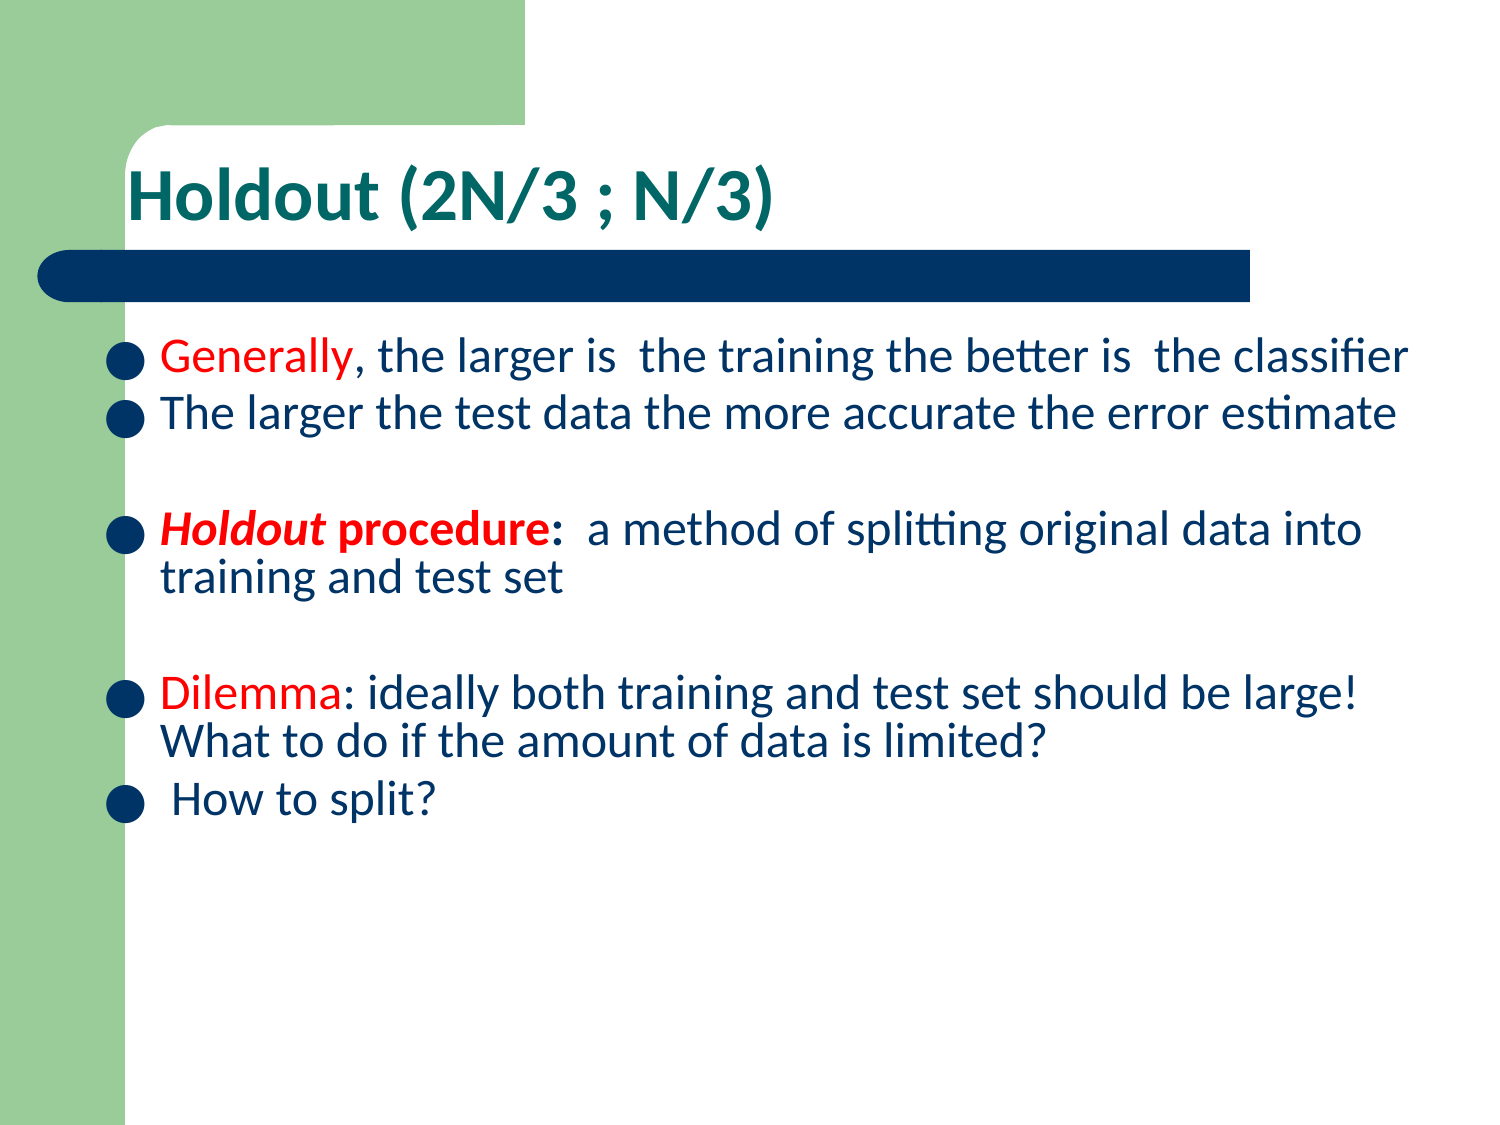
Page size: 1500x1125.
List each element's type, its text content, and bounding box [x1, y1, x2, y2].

list Generally, the larger is the training the better is the classifier The larger the test data the more accurate the error estimate Holdout procedure: a method of splitting original data into training and test set Dilemma: ideally both training and test set should be large! What to do if the amount of data is limited? How to split? [88, 326, 1439, 1125]
title Holdout (2N/3 ; N/3) [112, 56, 1463, 244]
